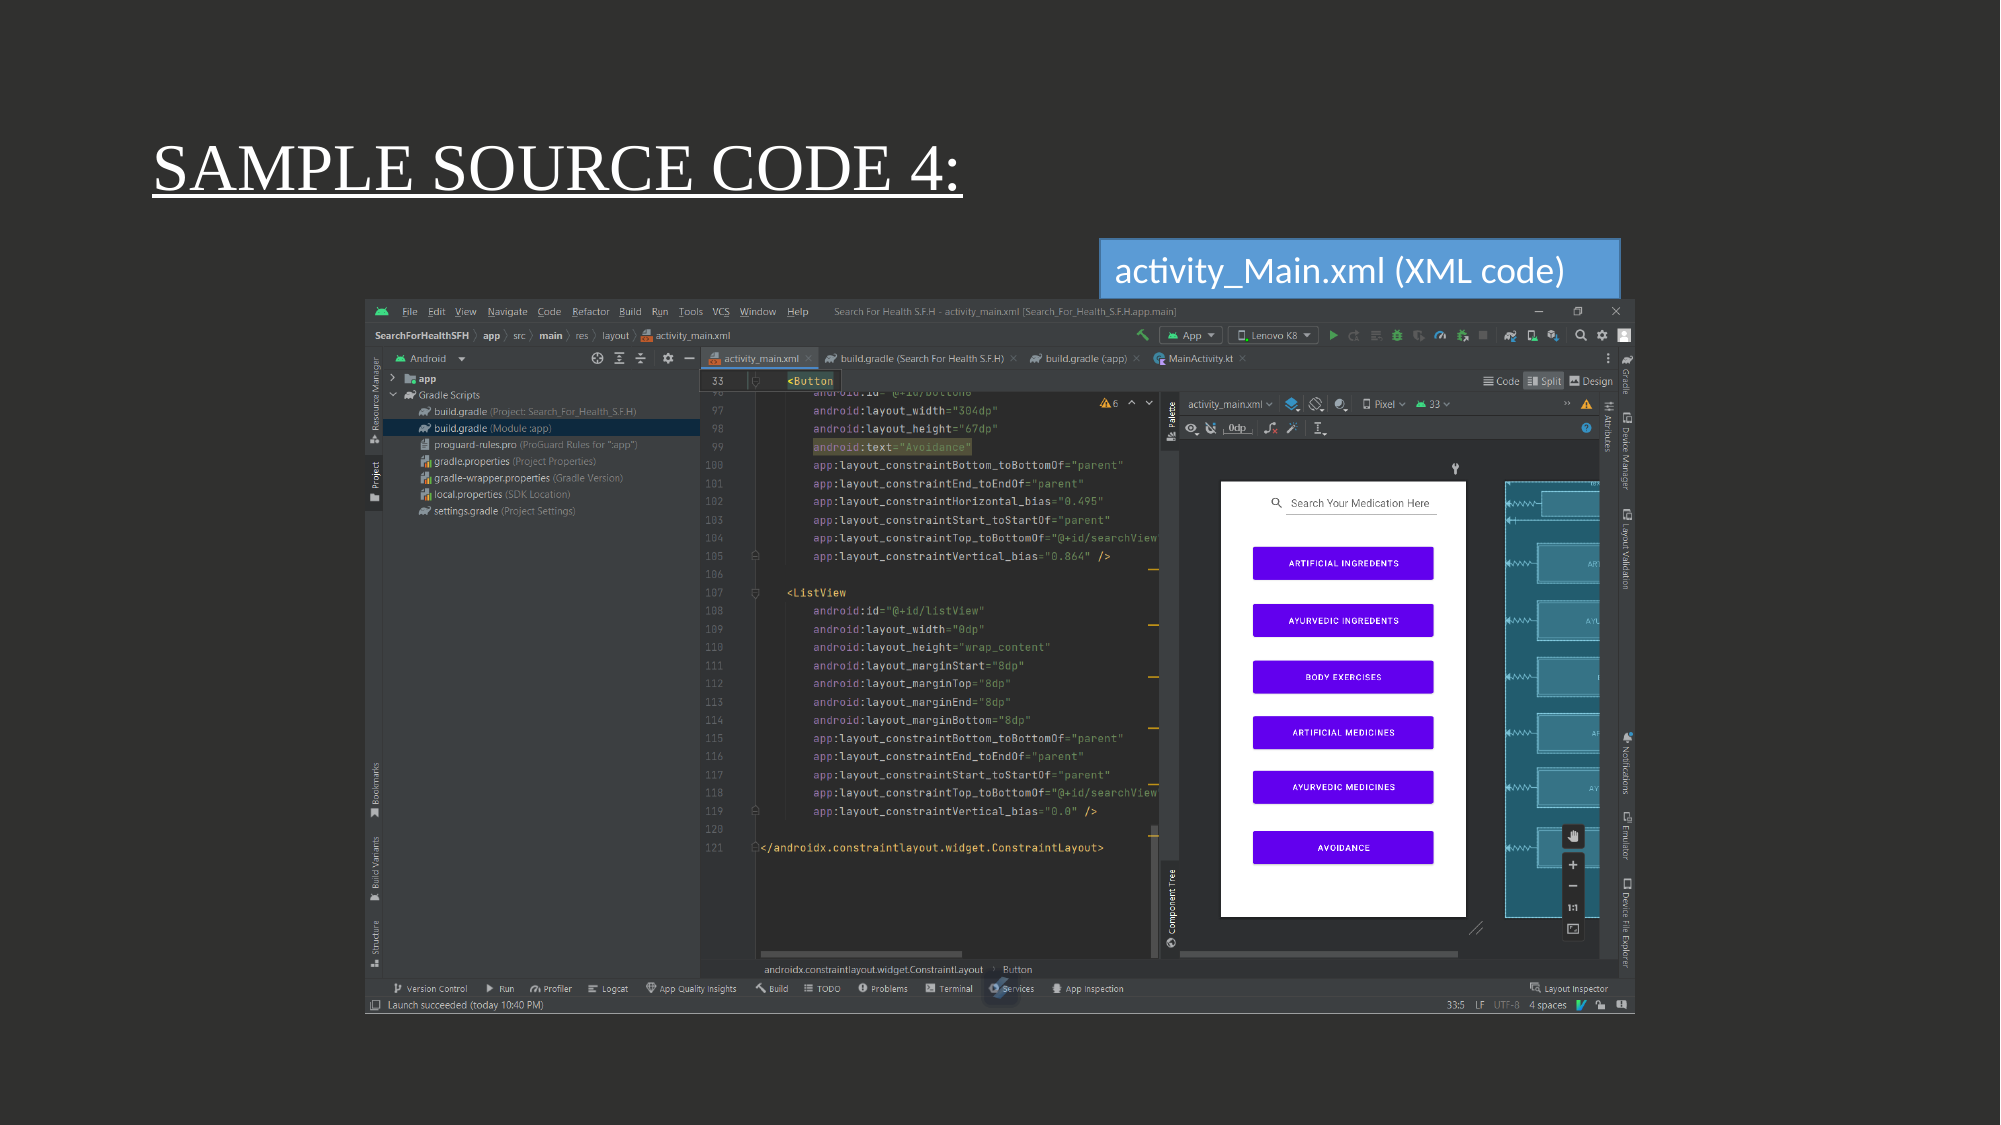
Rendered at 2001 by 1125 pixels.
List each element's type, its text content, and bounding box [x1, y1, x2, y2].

title SAMPLE SOURCE CODE 4: [137, 59, 1863, 278]
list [365, 299, 1635, 1014]
text_box activity_Main.xml (XML code) [1099, 238, 1621, 299]
